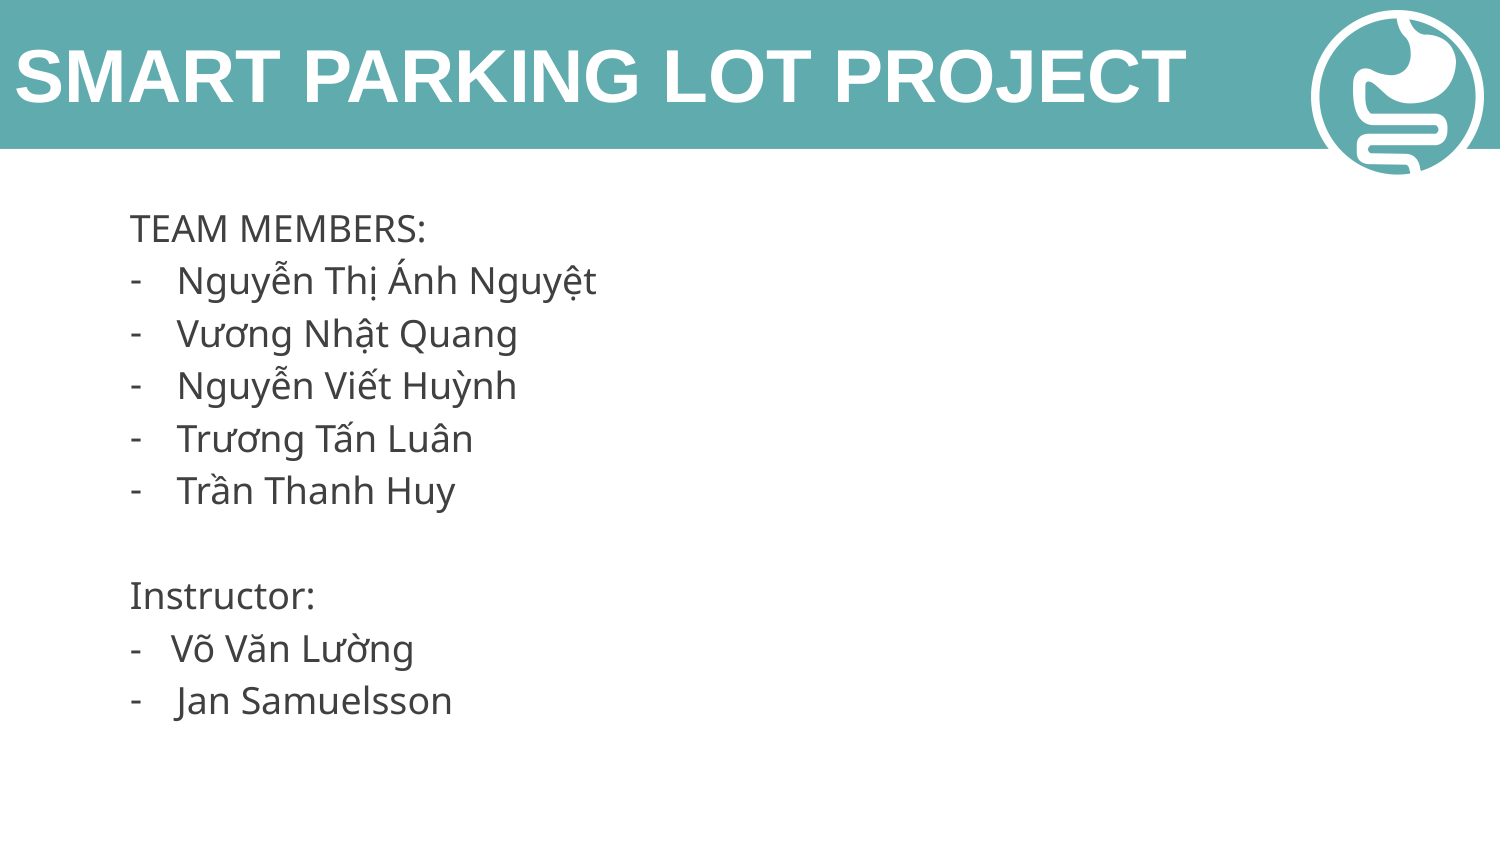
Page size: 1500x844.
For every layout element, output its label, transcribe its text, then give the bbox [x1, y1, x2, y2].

title SMART PARKING LOT PROJECT [0, 0, 1500, 146]
picture [0, 146, 1500, 844]
list TEAM MEMBERS: Nguyễn Thị Ánh Nguyệt Vương Nhật Quang Nguyễn Viết Huỳnh Trương Tấn Luân Trần Thanh Huy Instructor: - Võ Văn Lường Jan Samuelsson [64, 197, 1459, 800]
